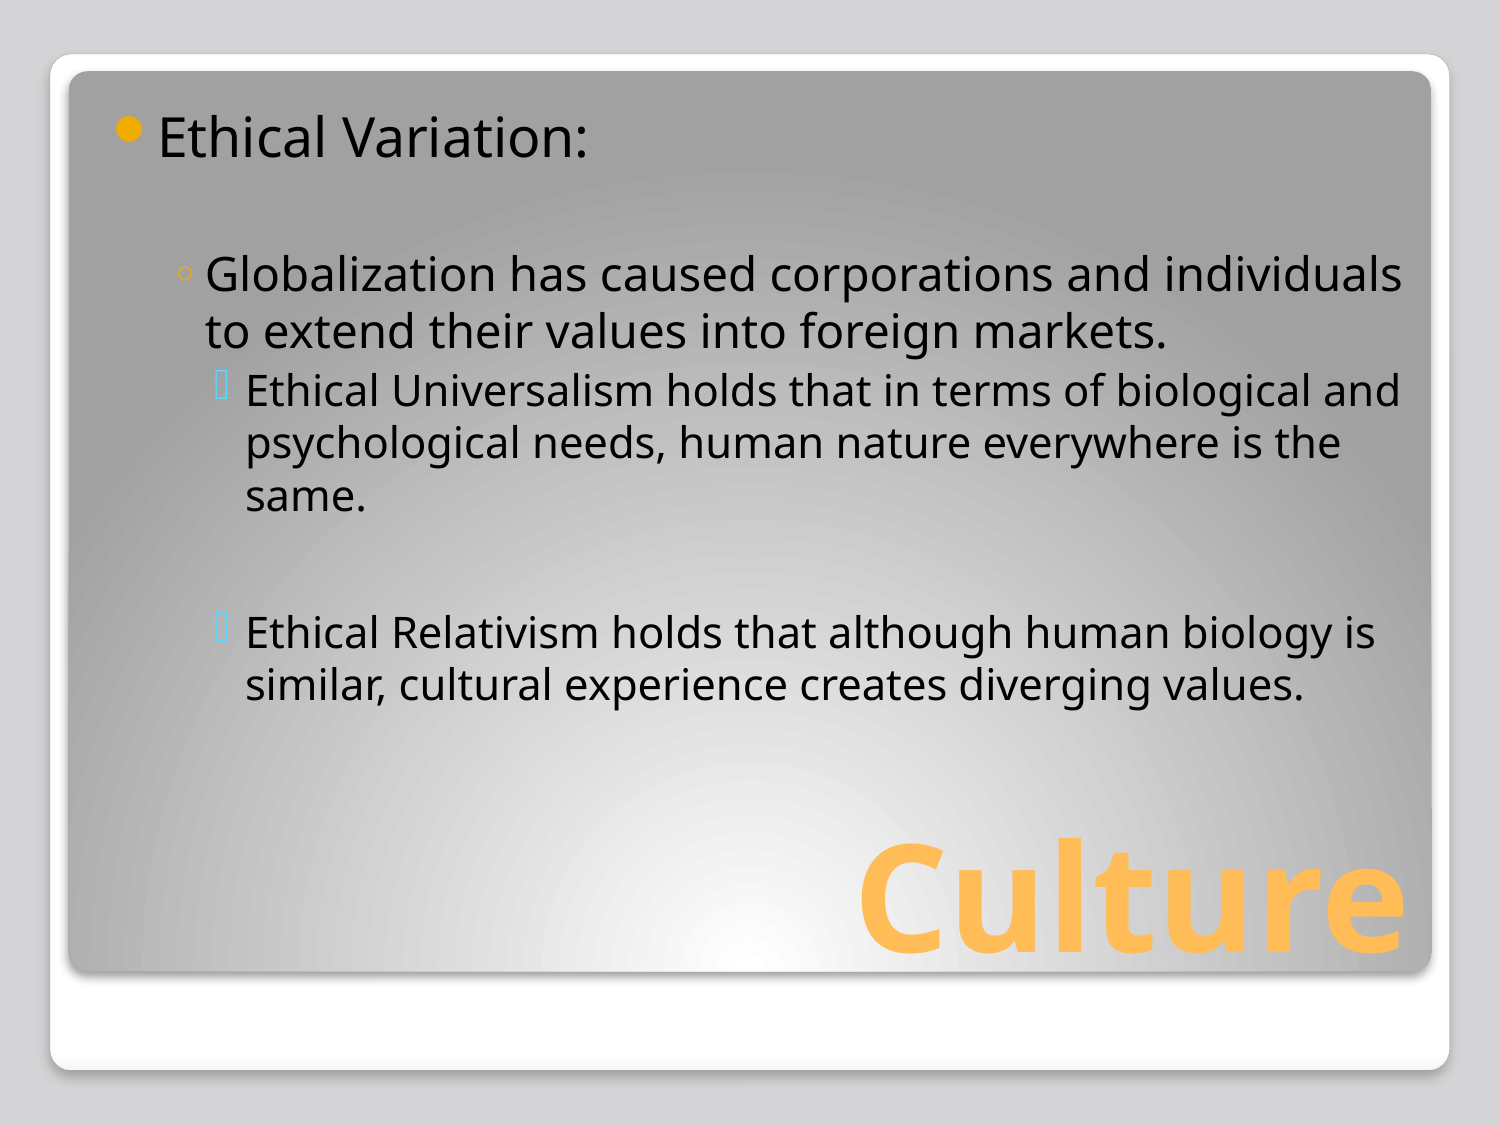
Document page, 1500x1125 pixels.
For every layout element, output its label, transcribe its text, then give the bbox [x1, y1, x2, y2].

title Culture [82, 817, 1425, 990]
list Ethical Variation: Globalization has caused corporations and individuals to extend their values into foreign markets. Ethical Universalism holds that in terms of biological and psychological needs, human nature everywhere is the same. Ethical Relativism holds that although human biology is similar, cultural experience creates diverging values. [82, 86, 1425, 774]
